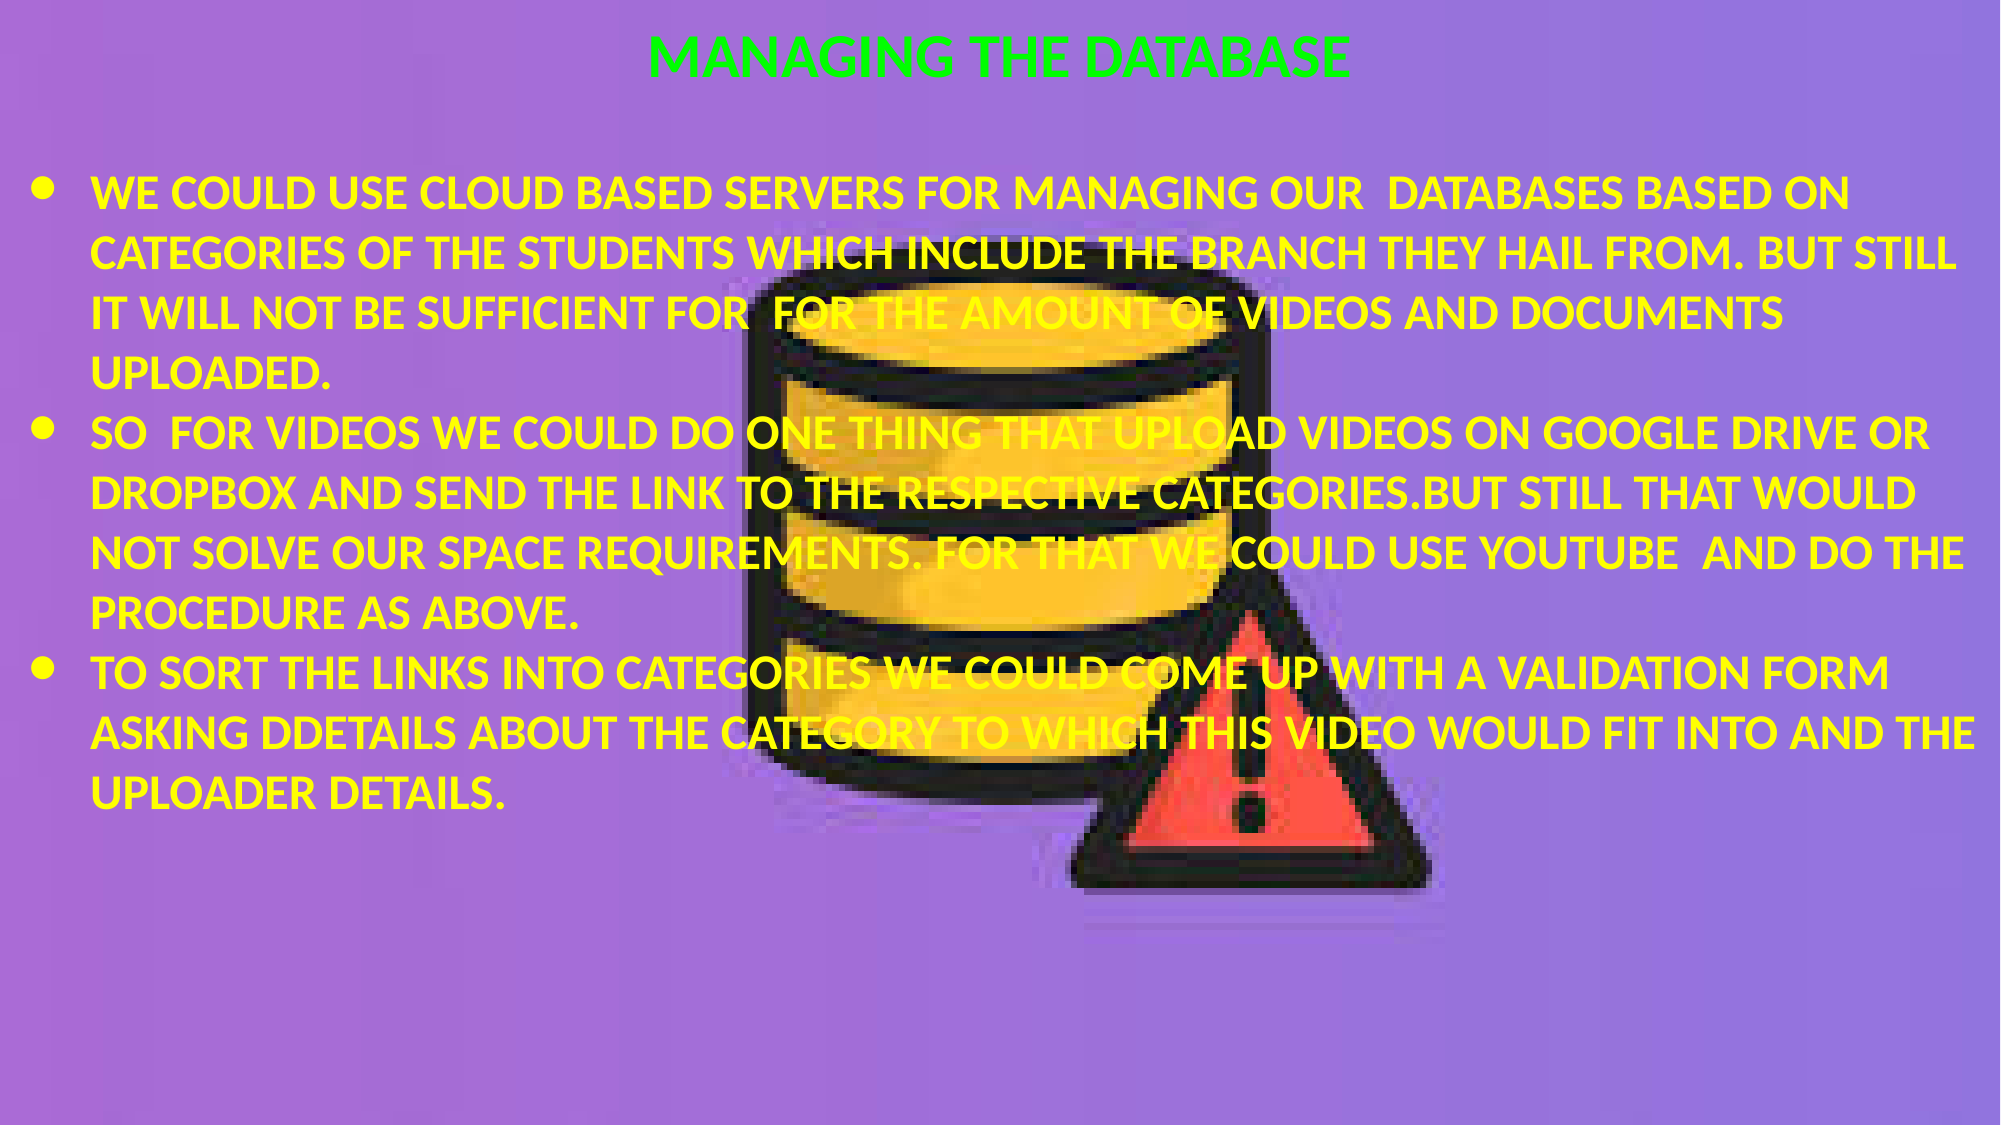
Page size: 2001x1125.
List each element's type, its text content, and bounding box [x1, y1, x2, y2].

text_box MANAGING THE DATABASE WE COULD USE CLOUD BASED SERVERS FOR MANAGING OUR DATABASES BASED ON CATEGORIES OF THE STUDENTS WHICH INCLUDE THE BRANCH THEY HAIL FROM. BUT STILL IT WILL NOT BE SUFFICIENT FOR FOR THE AMOUNT OF VIDEOS AND DOCUMENTS UPLOADED. SO FOR VIDEOS WE COULD DO ONE THING THAT UPLOAD VIDEOS ON GOOGLE DRIVE OR DROPBOX AND SEND THE LINK TO THE RESPECTIVE CATEGORIES.BUT STILL THAT WOULD NOT SOLVE OUR SPACE REQUIREMENTS. FOR THAT WE COULD USE YOUTUBE AND DO THE PROCEDURE AS ABOVE. TO SORT THE LINKS INTO CATEGORIES WE COULD COME UP WITH A VALIDATION FORM ASKING DDETAILS ABOUT THE CATEGORY TO WHICH THIS VIDEO WOULD FIT INTO AND THE UPLOADER DETAILS. [0, 0, 2000, 1125]
